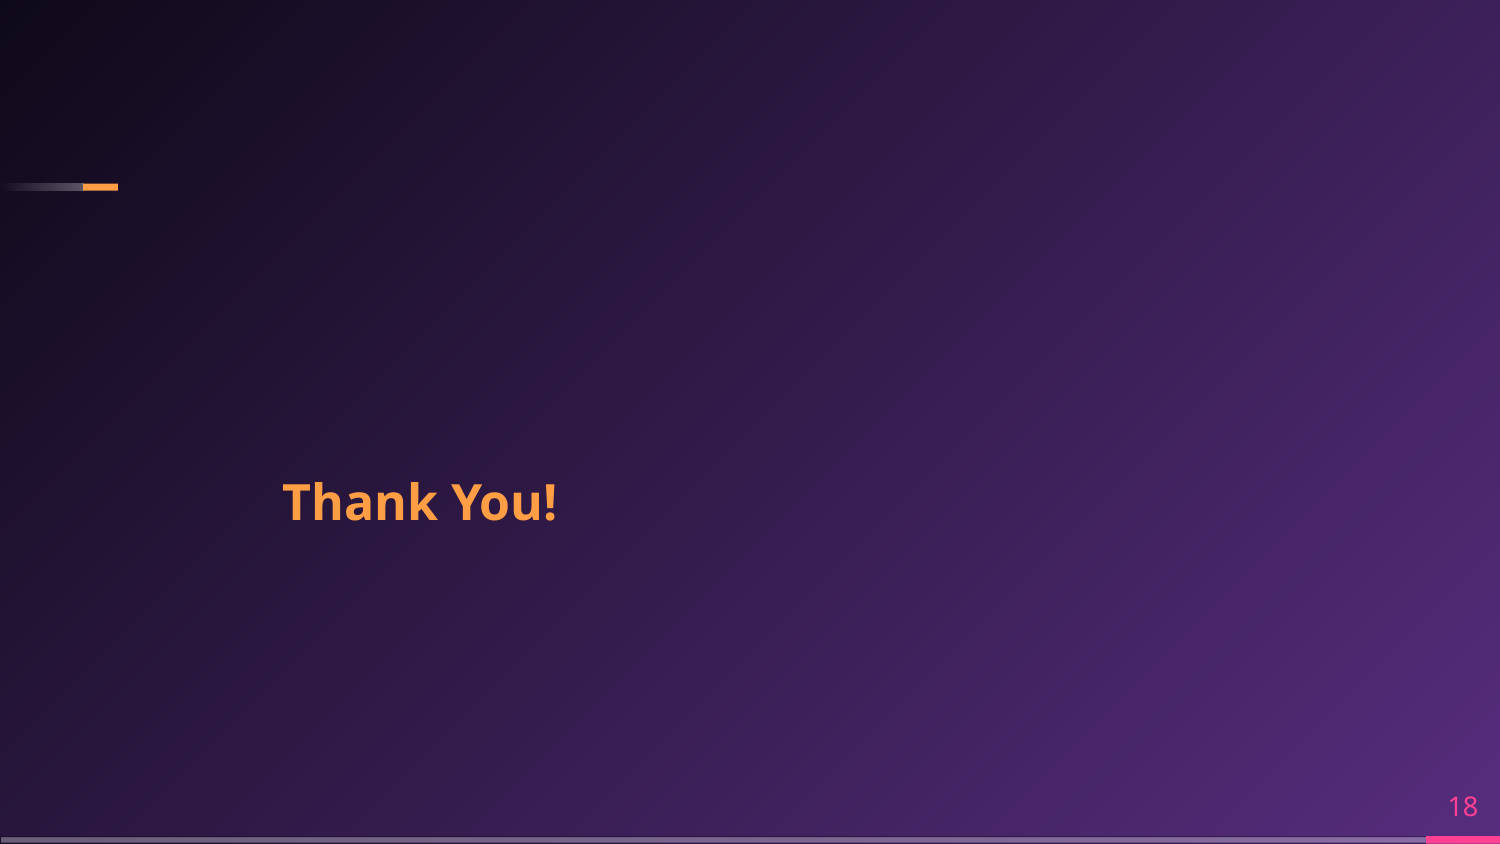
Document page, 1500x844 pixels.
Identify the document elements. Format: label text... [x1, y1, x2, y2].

slide_number ‹#› [1426, 779, 1500, 837]
title Thank You! [282, 466, 1154, 532]
